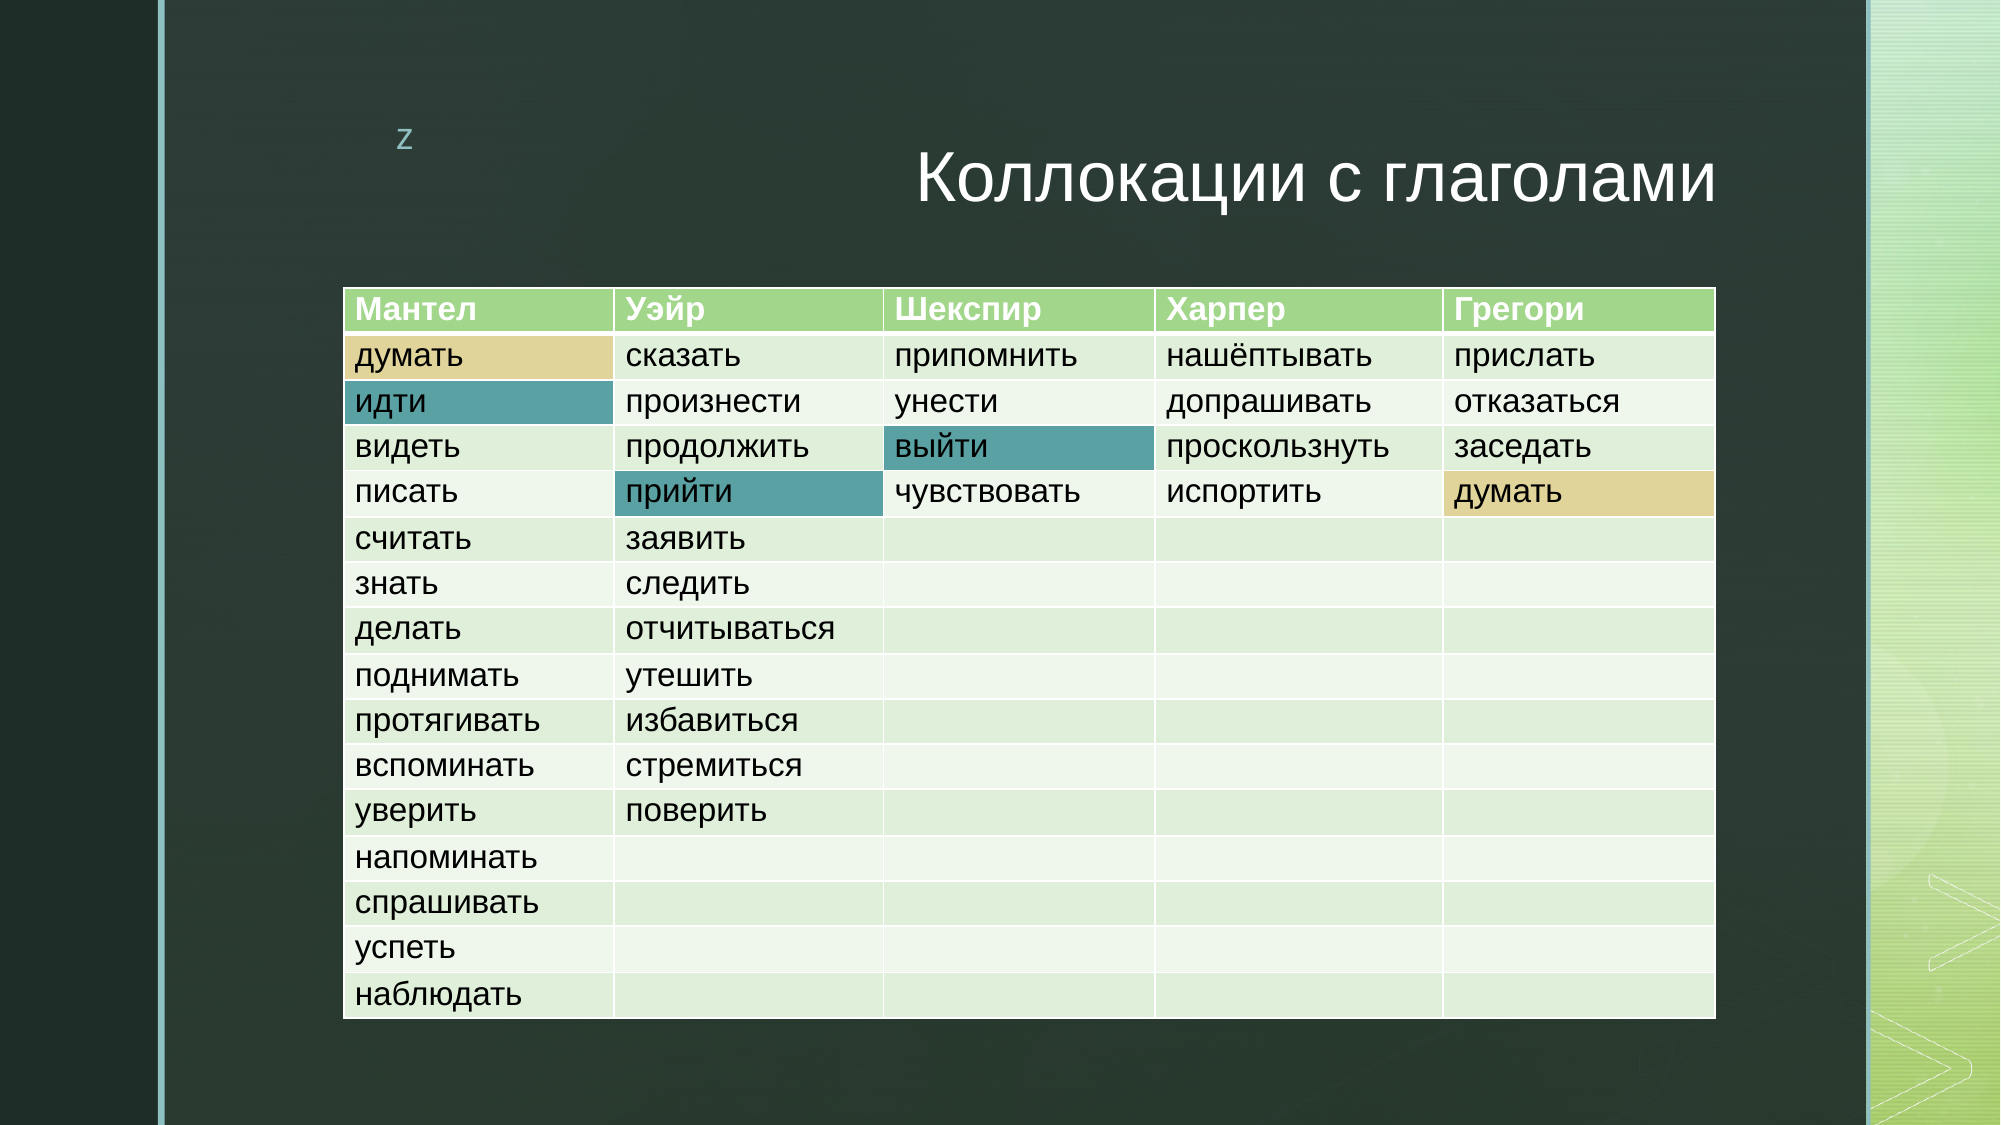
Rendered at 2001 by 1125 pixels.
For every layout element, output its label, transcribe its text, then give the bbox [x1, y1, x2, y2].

table_cell знать [345, 563, 613, 606]
table_cell наблюдать [345, 973, 613, 1017]
table_cell [1444, 927, 1714, 972]
table_cell отказаться [1444, 381, 1714, 424]
table_cell чувствовать [884, 471, 1154, 516]
table_cell избавиться [615, 700, 883, 743]
table_cell [615, 837, 883, 880]
table_cell [884, 608, 1154, 653]
table_cell поднимать [345, 655, 613, 698]
table_header Харпер [1156, 289, 1442, 331]
table_cell [884, 927, 1154, 972]
table_cell видеть [345, 426, 613, 470]
table_cell напоминать [345, 837, 613, 880]
table_header Мантел [345, 289, 613, 331]
table_cell [884, 790, 1154, 835]
table_cell [884, 700, 1154, 743]
table_cell [1444, 837, 1714, 880]
table_cell [1156, 518, 1442, 561]
table_cell [1444, 882, 1714, 925]
table_cell [884, 518, 1154, 561]
table_cell нашёптывать [1156, 336, 1442, 379]
table_cell думать [1444, 471, 1714, 516]
table_cell писать [345, 471, 613, 516]
table_cell [884, 563, 1154, 606]
table_cell уверить [345, 790, 613, 835]
table_cell [615, 882, 883, 925]
table_cell успеть [345, 927, 613, 972]
table_cell [1156, 927, 1442, 972]
table_cell проскользнуть [1156, 426, 1442, 470]
table_cell [1444, 790, 1714, 835]
table_cell заседать [1444, 426, 1714, 470]
table_cell [615, 973, 883, 1017]
table_cell следить [615, 563, 883, 606]
table_header Уэйр [615, 289, 883, 331]
table_cell допрашивать [1156, 381, 1442, 424]
table_cell прислать [1444, 336, 1714, 379]
table_cell [1156, 700, 1442, 743]
table_cell [1156, 655, 1442, 698]
table_cell протягивать [345, 700, 613, 743]
table_cell [1444, 608, 1714, 653]
table_cell [884, 745, 1154, 788]
table_cell идти [345, 381, 613, 424]
table_cell считать [345, 518, 613, 561]
table_cell [1156, 608, 1442, 653]
table_cell припомнить [884, 336, 1154, 379]
table_cell делать [345, 608, 613, 653]
table_cell прийти [615, 471, 883, 516]
table_cell спрашивать [345, 882, 613, 925]
table_cell [884, 973, 1154, 1017]
table_cell [1444, 745, 1714, 788]
table_cell [1156, 837, 1442, 880]
table_cell выйти [884, 426, 1154, 470]
table_cell [615, 927, 883, 972]
table_cell [884, 837, 1154, 880]
table_cell поверить [615, 790, 883, 835]
table_cell продолжить [615, 426, 883, 470]
table_cell унести [884, 381, 1154, 424]
table_cell [1444, 700, 1714, 743]
table_cell [1444, 563, 1714, 606]
table_cell сказать [615, 336, 883, 379]
table_cell стремиться [615, 745, 883, 788]
title Коллокации с глаголами [428, 132, 1734, 310]
table_cell утешить [615, 655, 883, 698]
table_cell [1444, 518, 1714, 561]
table_header Шекспир [884, 289, 1154, 331]
table_cell заявить [615, 518, 883, 561]
table_cell думать [345, 336, 613, 379]
table_cell [1156, 790, 1442, 835]
table_cell [884, 655, 1154, 698]
table_header Грегори [1444, 289, 1714, 331]
table_cell [1444, 973, 1714, 1017]
table_cell вспоминать [345, 745, 613, 788]
table_cell [1156, 563, 1442, 606]
table_cell испортить [1156, 471, 1442, 516]
table_cell [1444, 655, 1714, 698]
table_cell [1156, 973, 1442, 1017]
picture [1871, 0, 2001, 1125]
table_cell [1156, 882, 1442, 925]
table_cell отчитываться [615, 608, 883, 653]
table_cell произнести [615, 381, 883, 424]
table_cell [884, 882, 1154, 925]
table_cell [1156, 745, 1442, 788]
